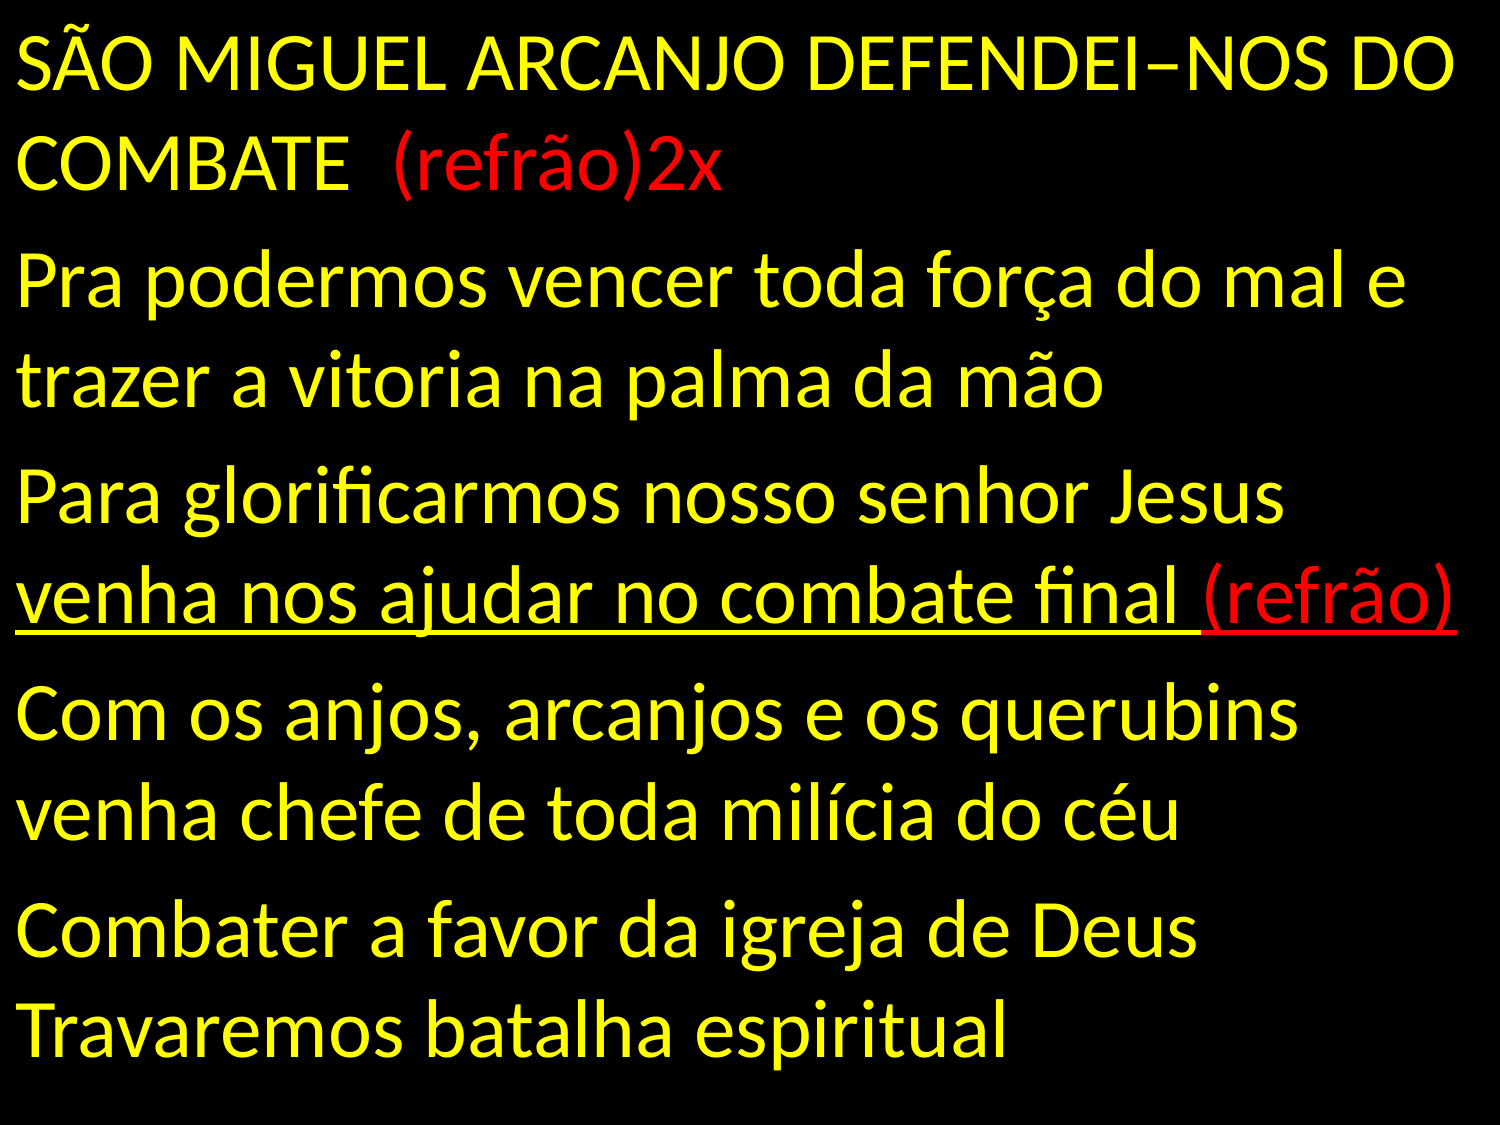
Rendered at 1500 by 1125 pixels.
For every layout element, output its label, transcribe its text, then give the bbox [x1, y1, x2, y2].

subtitle SÃO MIGUEL ARCANJO DEFENDEI–NOS DO COMBATE (refrão)2x Pra podermos vencer toda força do mal e trazer a vitoria na palma da mão Para glorificarmos nosso senhor Jesus venha nos ajudar no combate final (refrão) Com os anjos, arcanjos e os querubins venha chefe de toda milícia do céu Combater a favor da igreja de Deus Travaremos batalha espiritual [0, 0, 1500, 1125]
